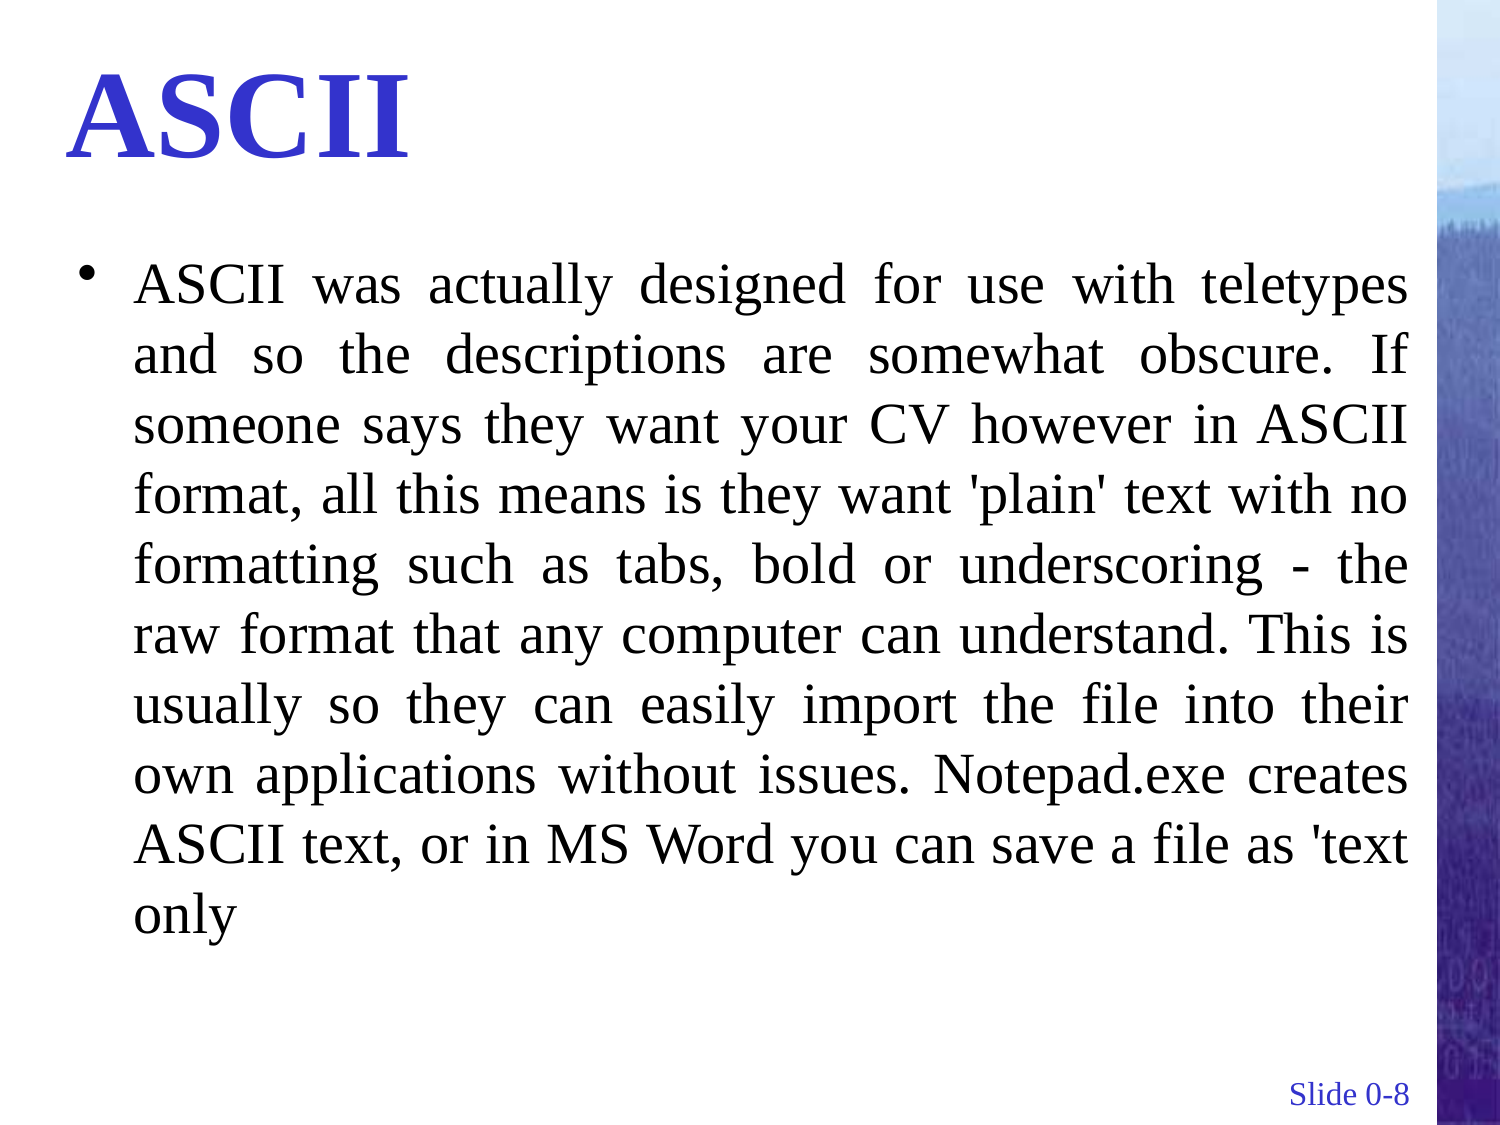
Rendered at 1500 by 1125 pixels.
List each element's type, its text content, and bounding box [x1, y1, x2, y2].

title ASCII [49, 24, 1463, 213]
list ASCII was actually designed for use with teletypes and so the descriptions are somewhat obscure. If someone says they want your CV however in ASCII format, all this means is they want 'plain' text with no formatting such as tabs, bold or underscoring - the raw format that any computer can understand. This is usually so they can easily import the file into their own applications without issues. Notepad.exe creates ASCII text, or in MS Word you can save a file as 'text only [62, 237, 1426, 1051]
picture [1437, 0, 1500, 1125]
